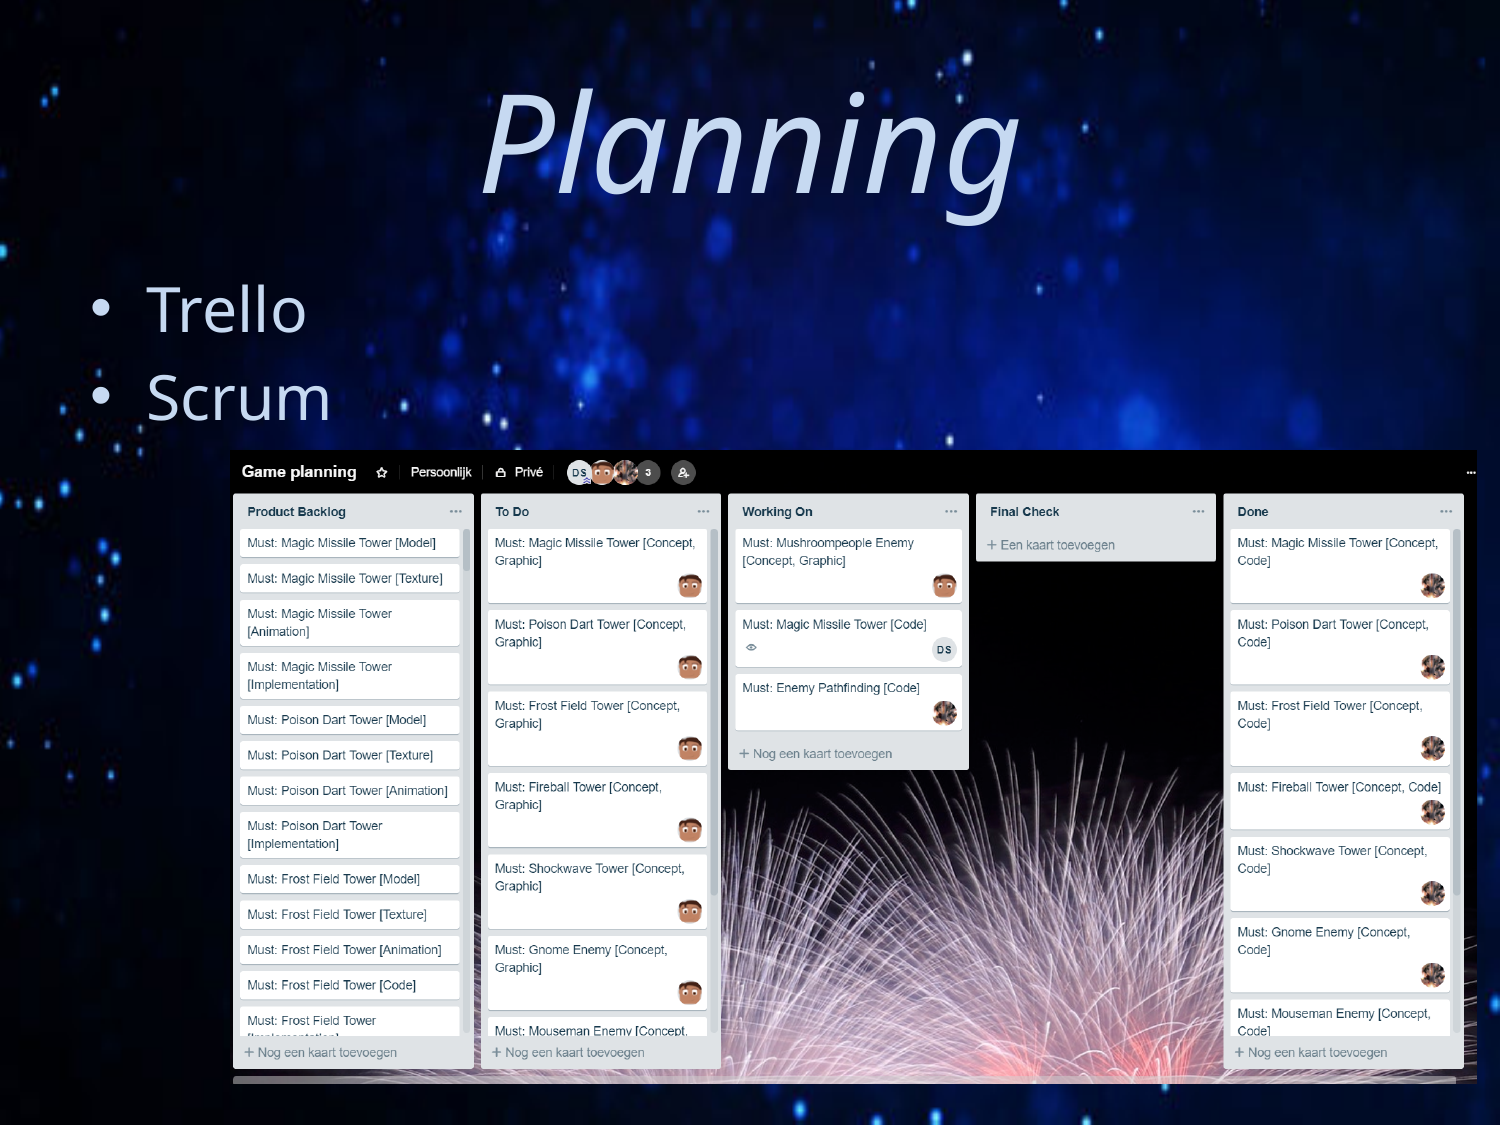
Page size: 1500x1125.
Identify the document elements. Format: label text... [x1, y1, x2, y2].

picture [0, 0, 1500, 1125]
list Trello Scrum [75, 262, 1425, 1005]
title Planning [75, 45, 1425, 233]
